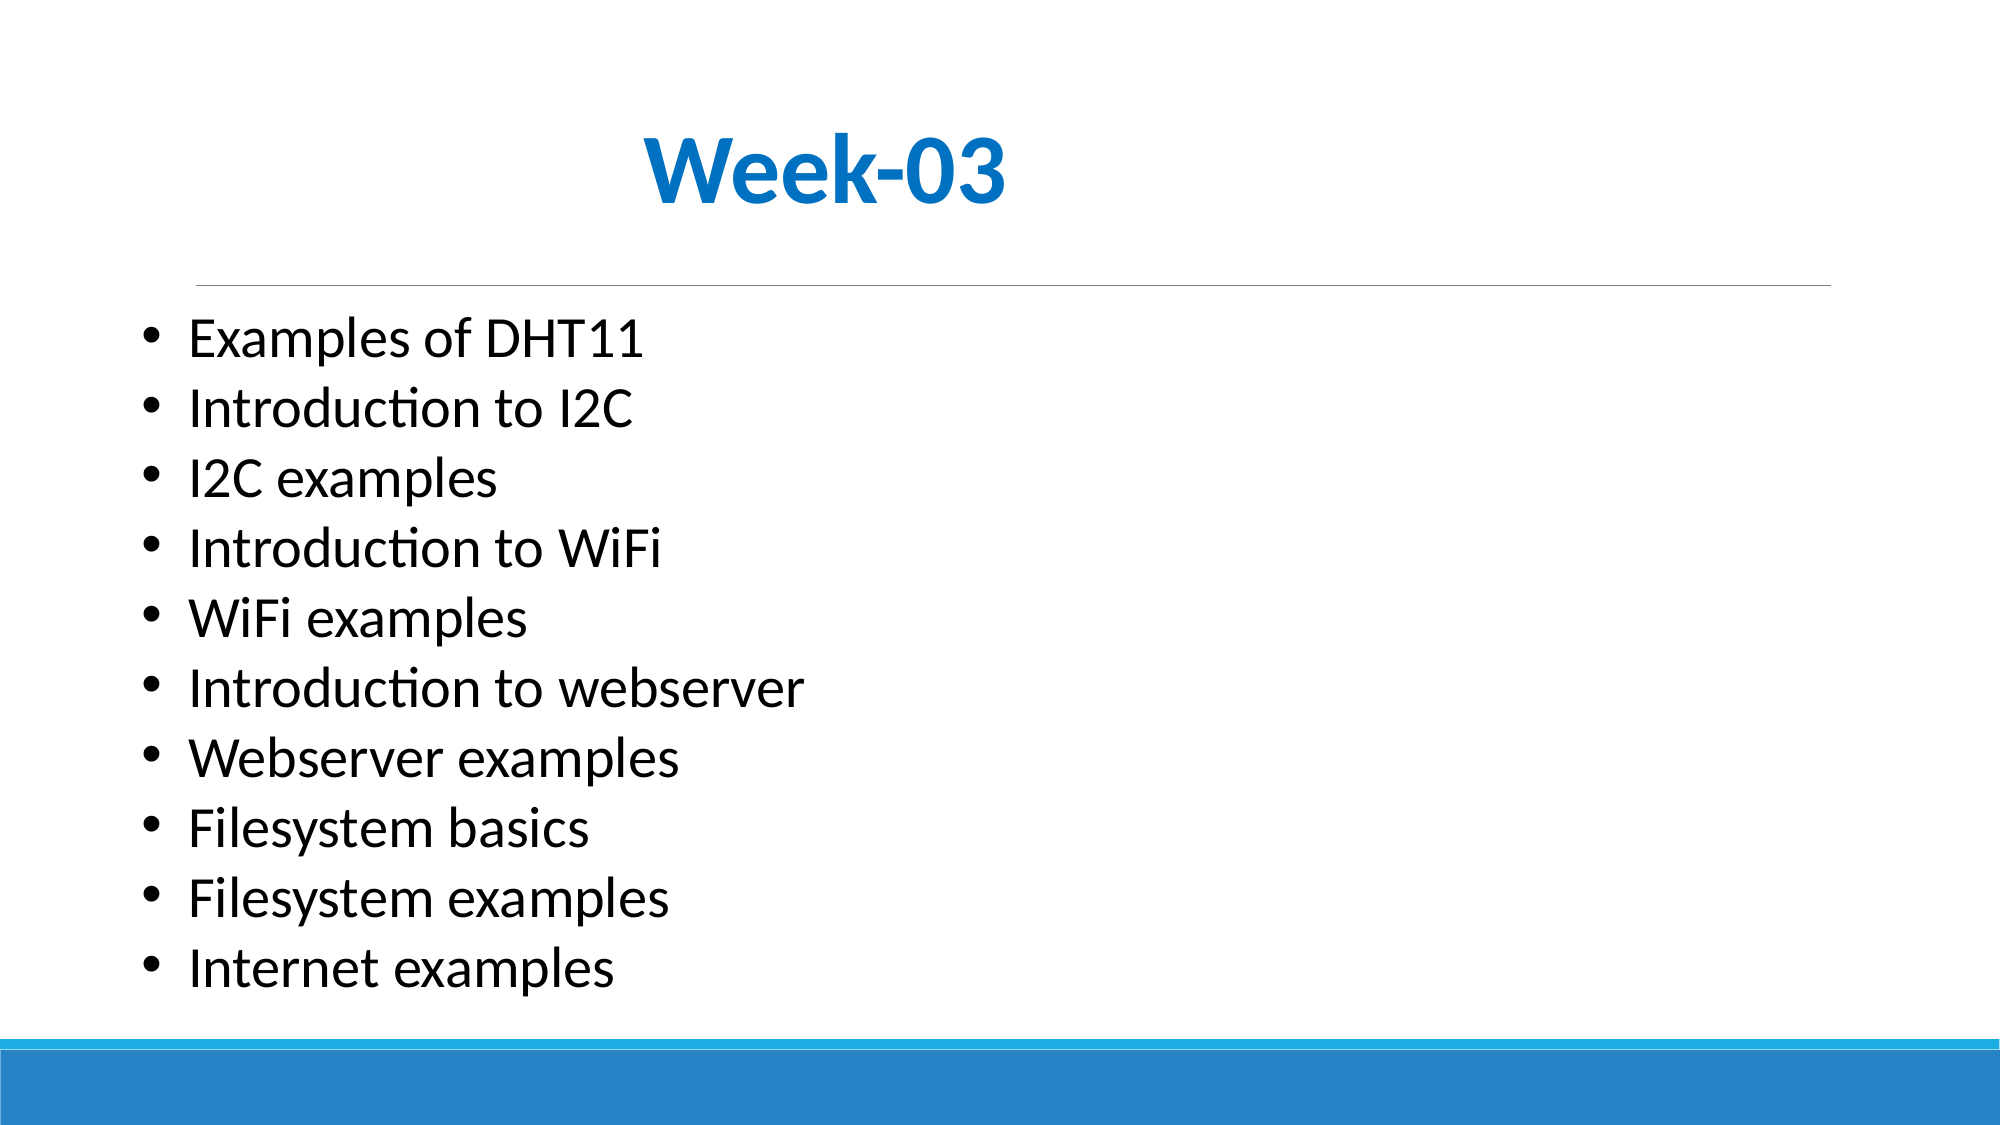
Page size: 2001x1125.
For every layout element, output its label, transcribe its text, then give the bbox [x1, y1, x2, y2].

text_box Week-03 [628, 96, 1023, 231]
text_box Examples of DHT11 Introduction to I2C I2C examples Introduction to WiFi WiFi examples Introduction to webserver Webserver examples Filesystem basics Filesystem examples Internet examples [126, 291, 822, 1007]
